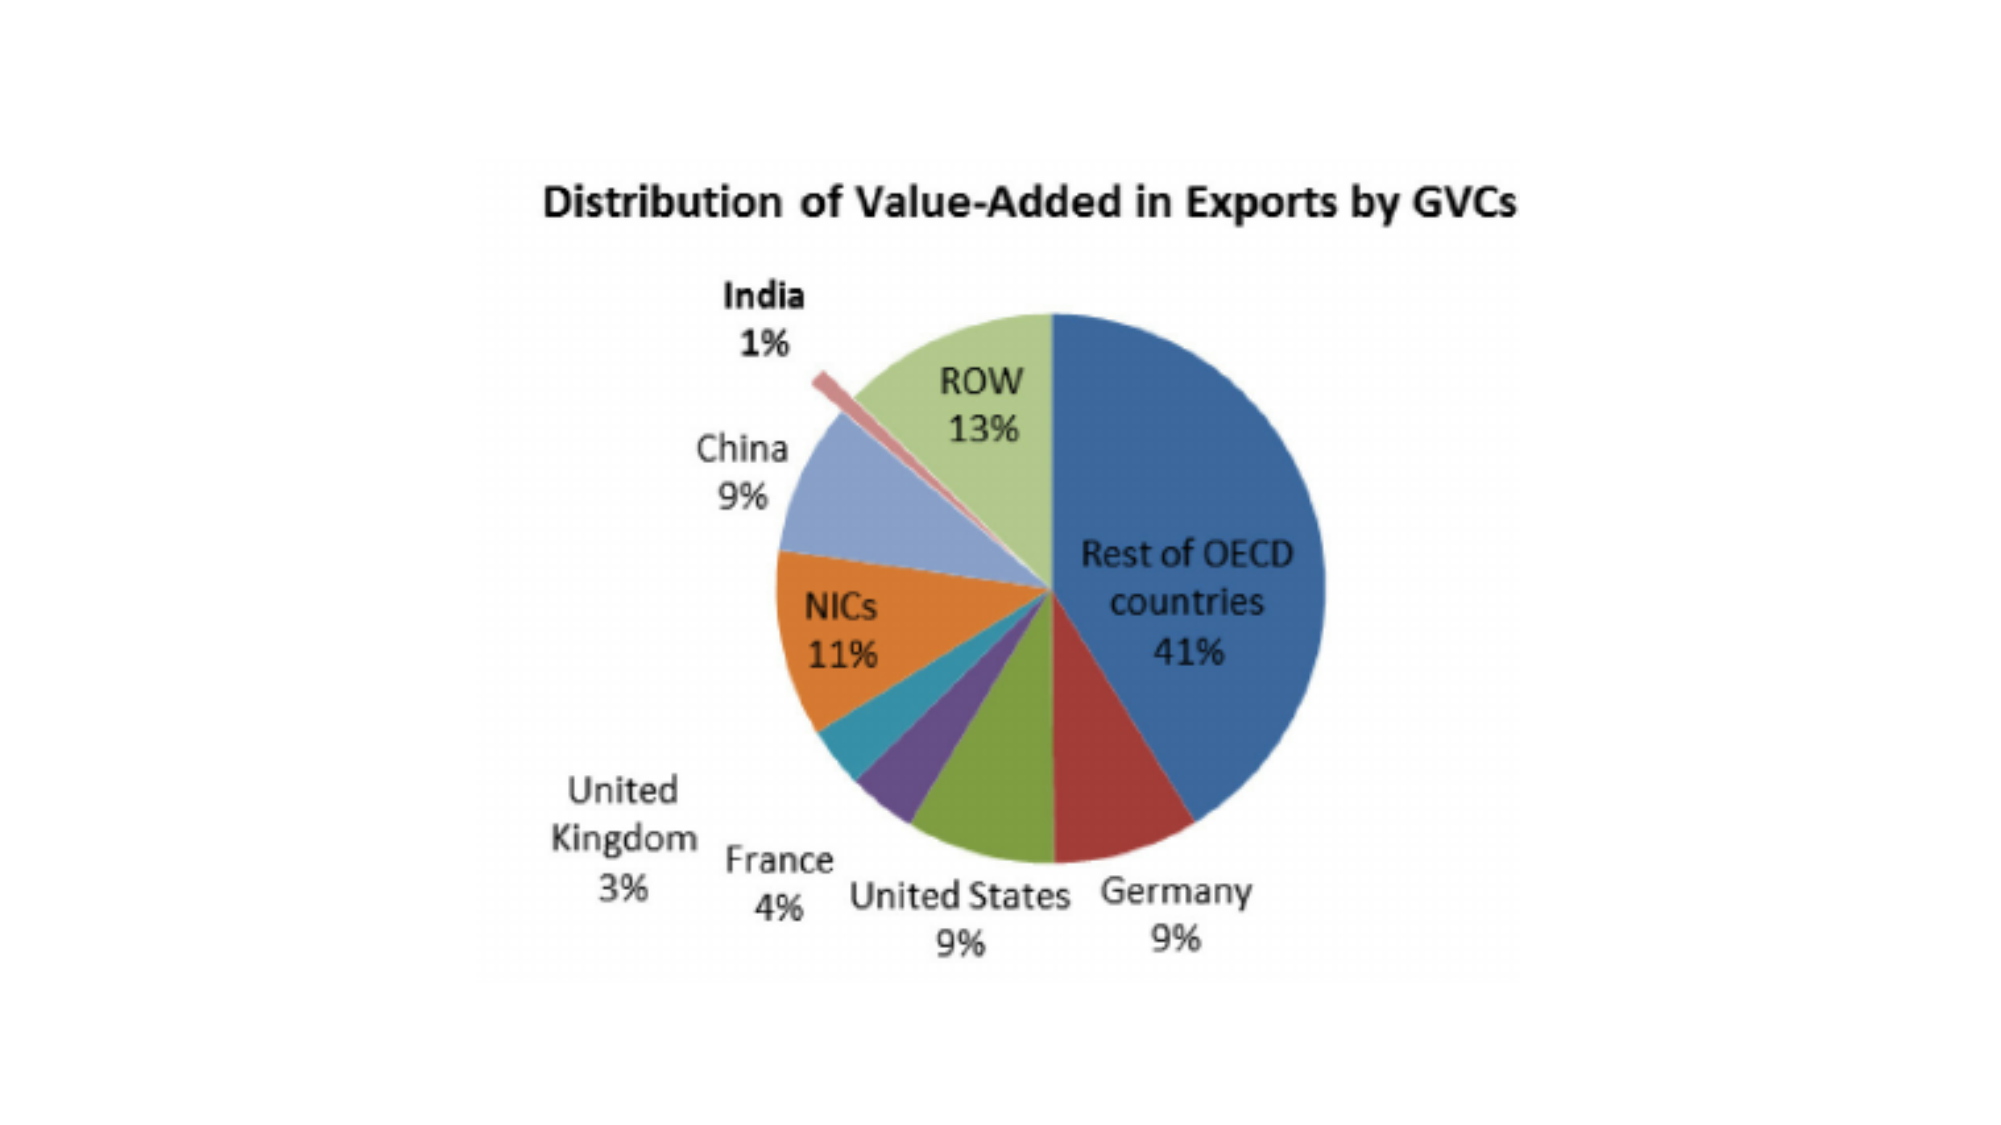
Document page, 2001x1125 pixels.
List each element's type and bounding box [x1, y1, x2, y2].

list [476, 159, 1520, 983]
